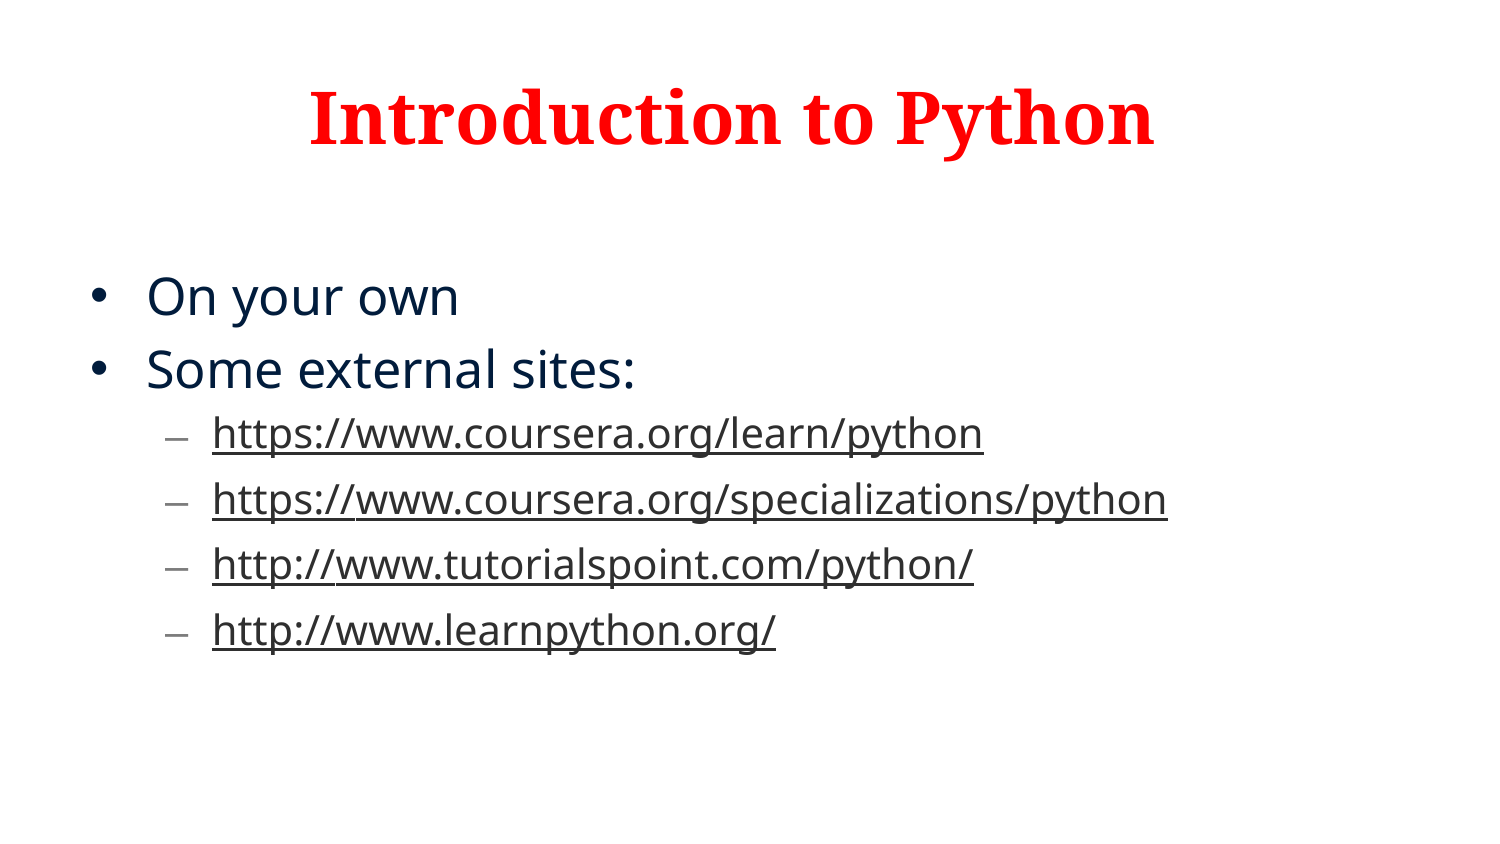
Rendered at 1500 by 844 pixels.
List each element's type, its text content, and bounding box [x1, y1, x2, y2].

title Introduction to Python [41, 64, 1425, 180]
list On your own Some external sites: https://www.coursera.org/learn/python https://www.coursera.org/specializations/python http://www.tutorialspoint.com/python/ http://www.learnpython.org/ [75, 256, 1425, 700]
